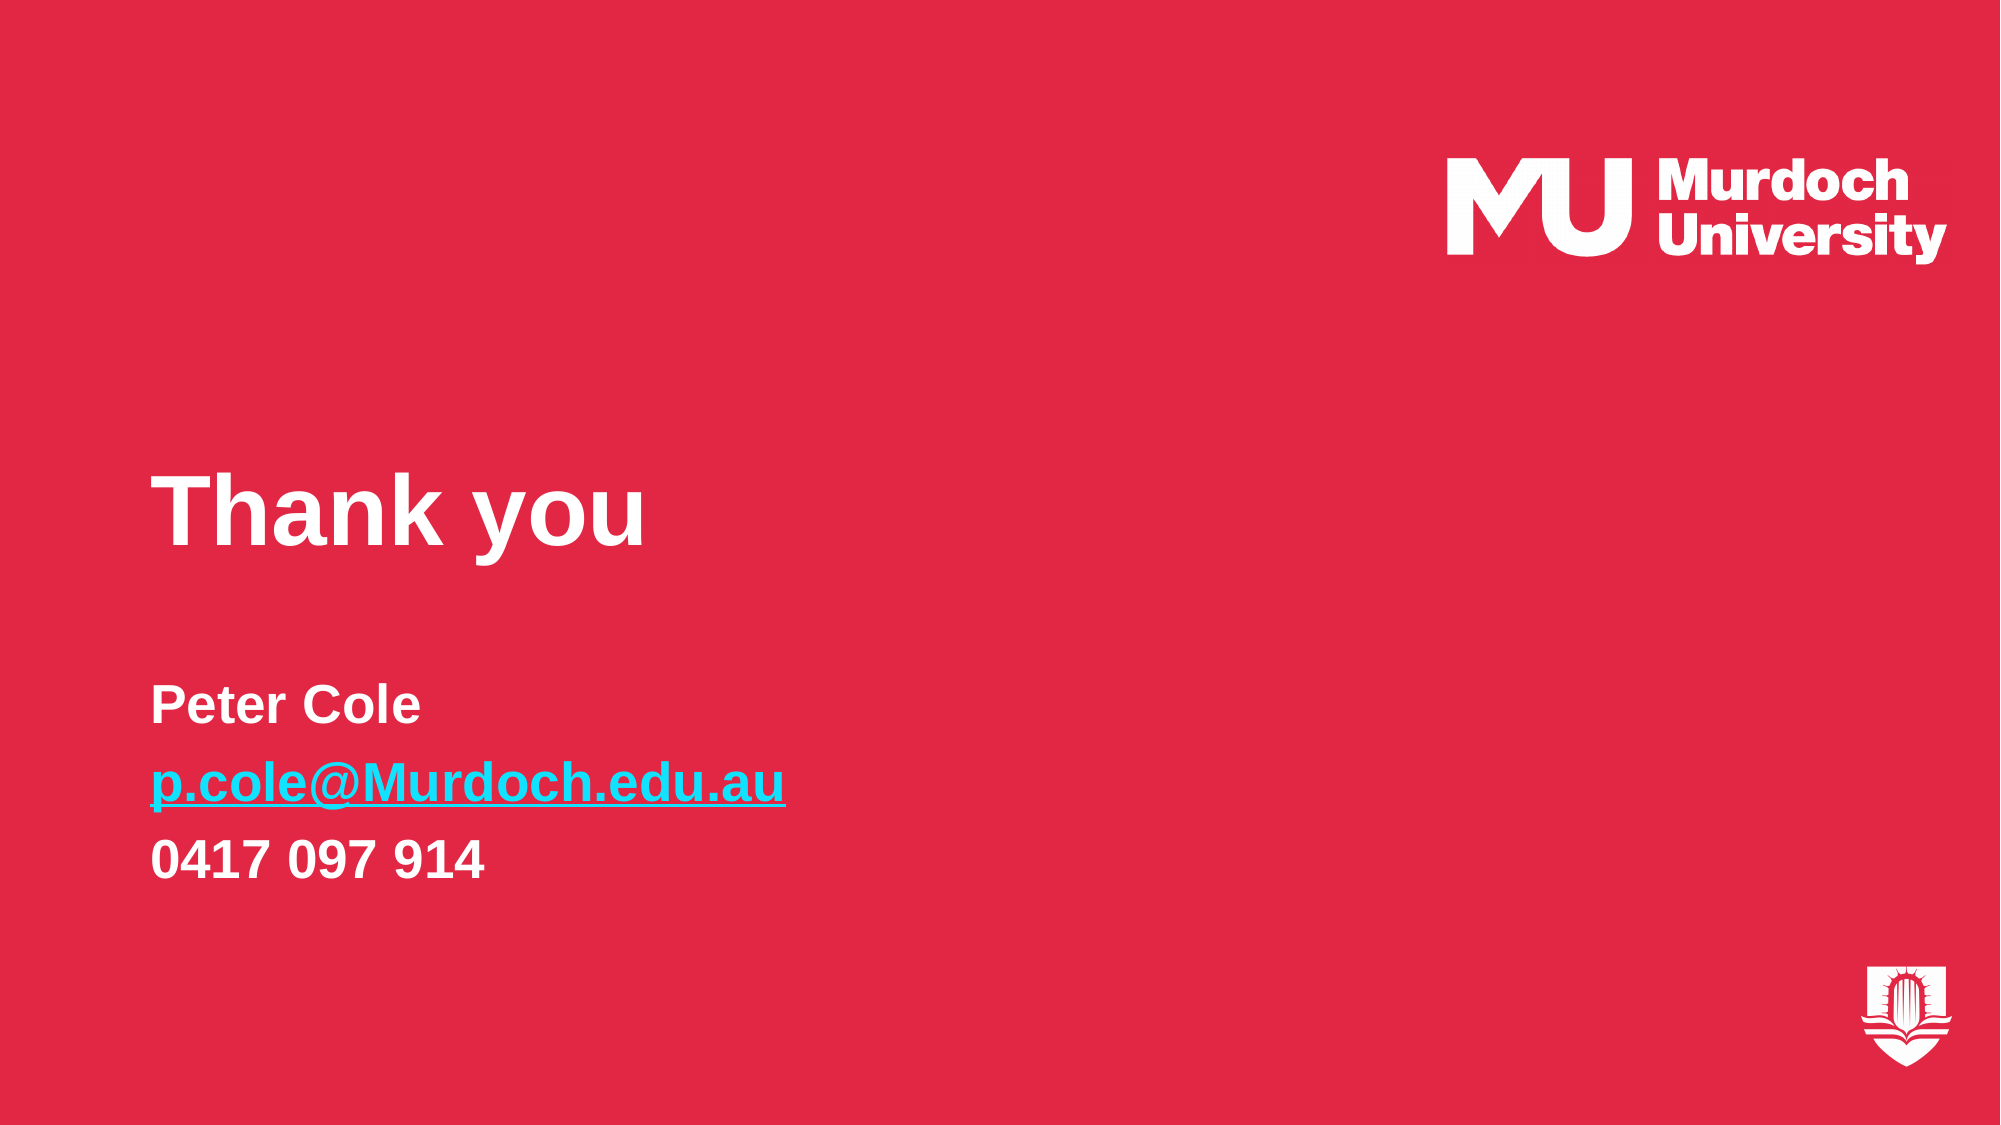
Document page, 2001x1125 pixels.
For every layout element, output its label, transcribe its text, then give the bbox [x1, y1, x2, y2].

picture [1851, 961, 1962, 1072]
subtitle Peter Cole p.cole@Murdoch.edu.au 0417 097 914 [125, 651, 1950, 918]
picture [1445, 155, 1950, 267]
